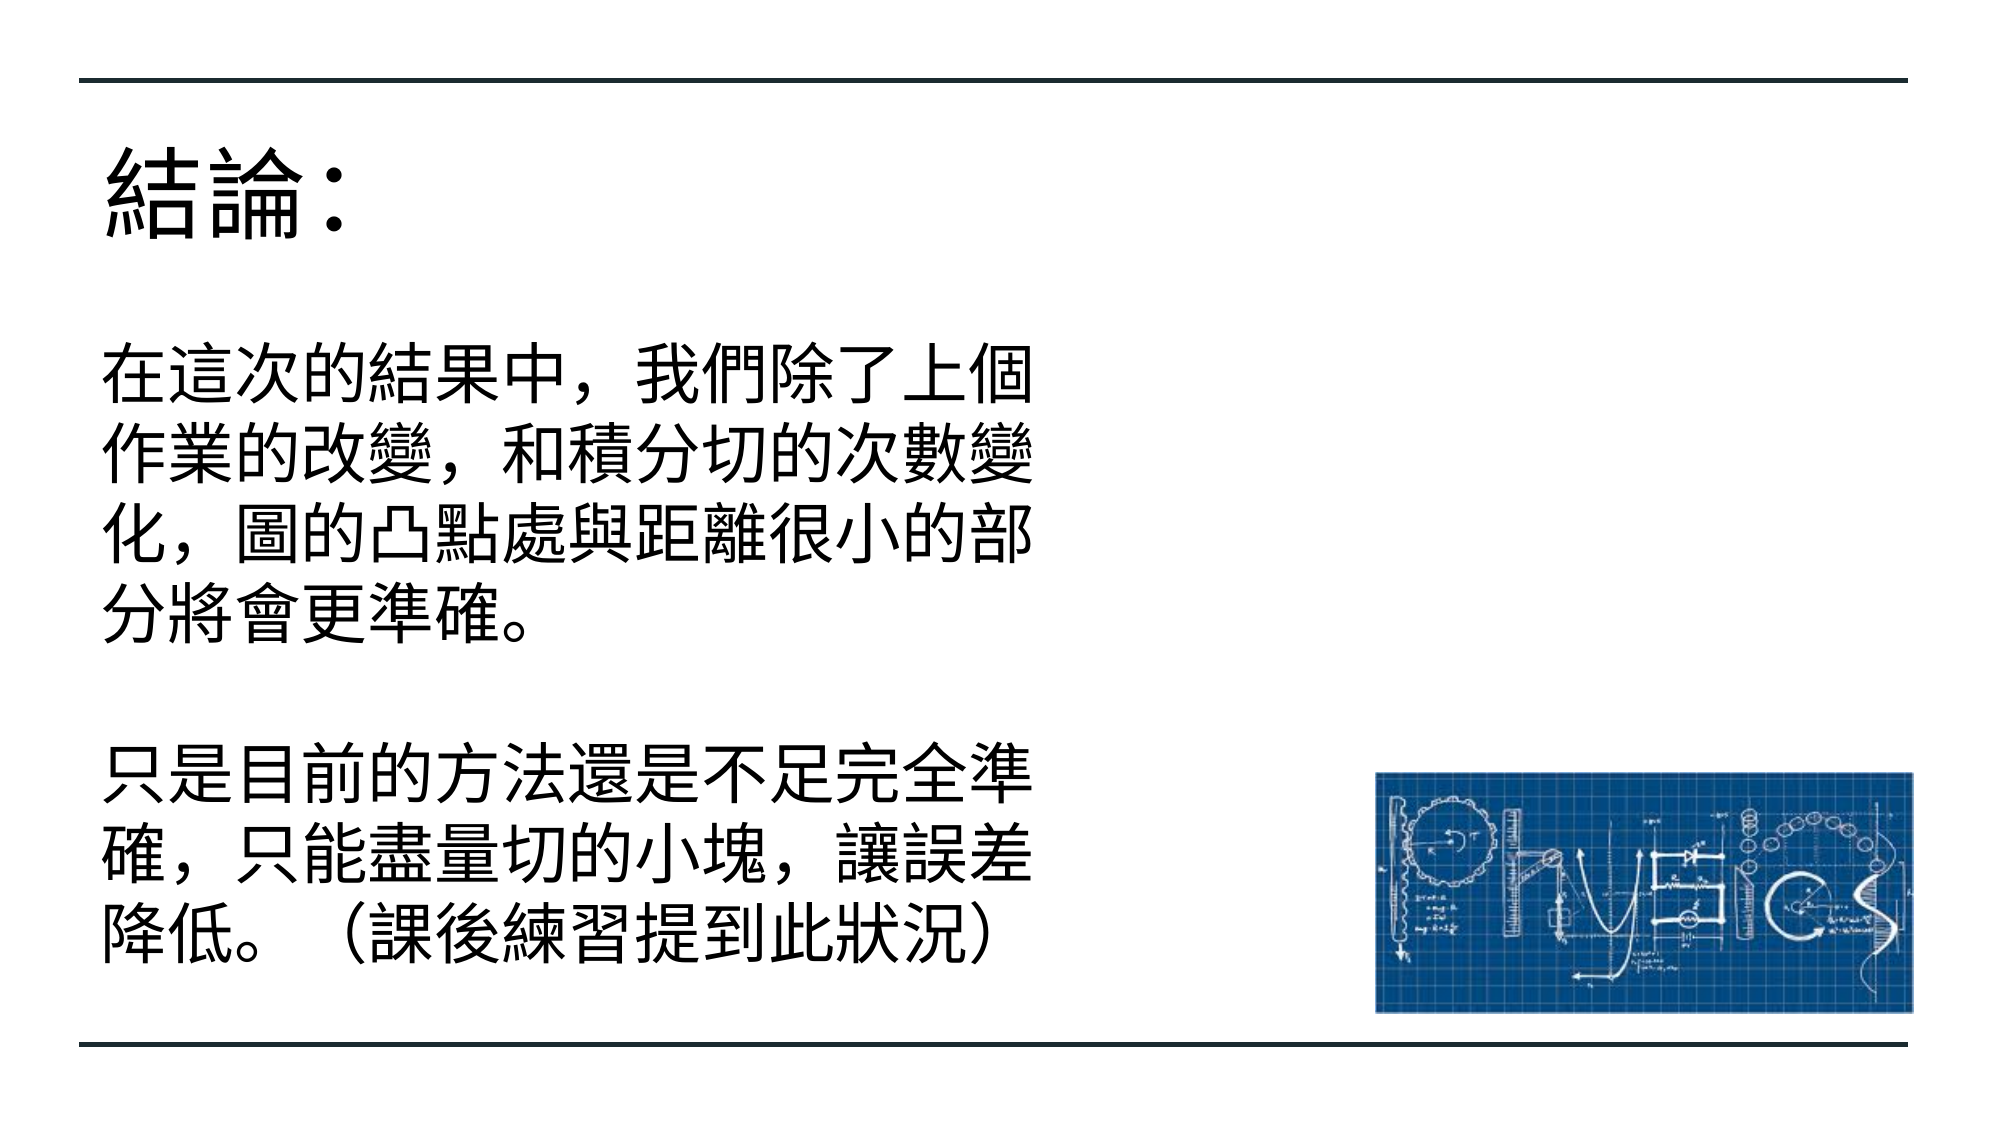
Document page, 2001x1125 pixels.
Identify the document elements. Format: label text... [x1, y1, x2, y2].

text_box 在這次的結果中，我們除了上個作業的改變，和積分切的次數變化，圖的凸點處與距離很小的部分將會更準確。 只是目前的方法還是不足完全準確，只能盡量切的小塊，讓誤差降低。（課後練習提到此狀況） [86, 324, 1117, 979]
text_box 結論： [86, 112, 652, 247]
picture [1375, 772, 1914, 1014]
